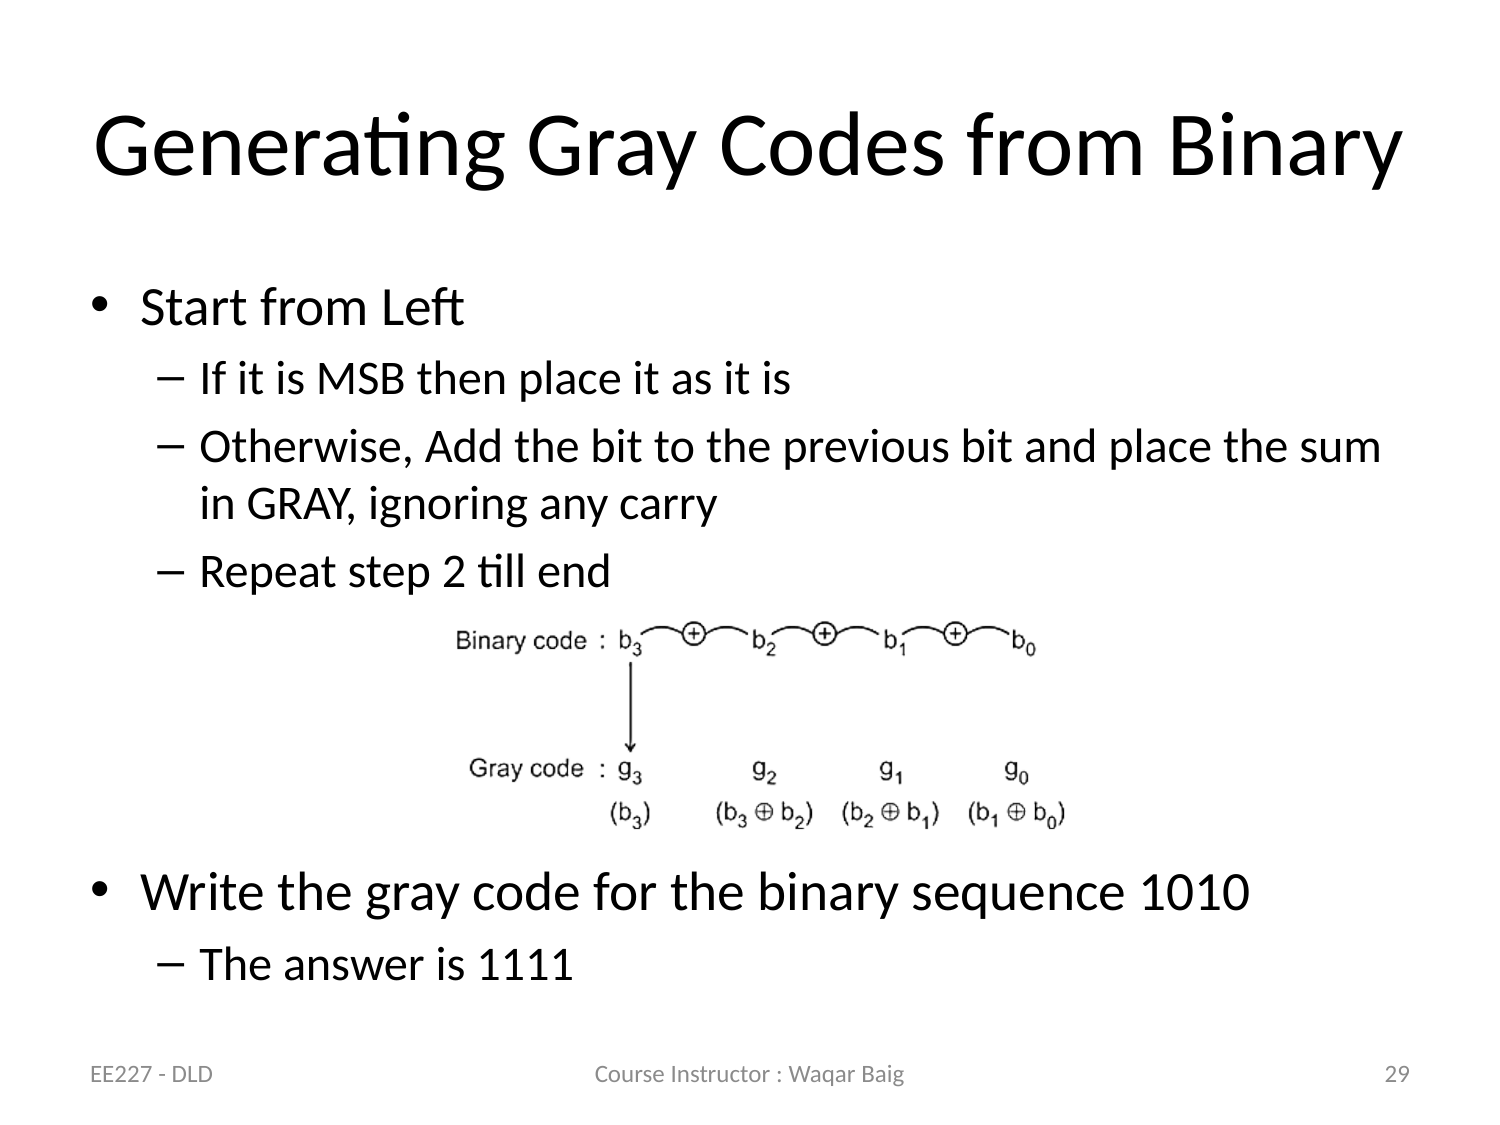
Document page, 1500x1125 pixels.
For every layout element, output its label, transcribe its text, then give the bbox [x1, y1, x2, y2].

list Start from Left If it is MSB then place it as it is Otherwise, Add the bit to the previous bit and place the sum in GRAY, ignoring any carry Repeat step 2 till end Write the gray code for the binary sequence 1010 The answer is 1111 [75, 262, 1425, 1005]
footer Course Instructor : Waqar Baig [512, 1042, 988, 1103]
title Generating Gray Codes from Binary [75, 45, 1425, 233]
picture [437, 604, 1085, 851]
slide_number EE227 - DLD [75, 1042, 425, 1103]
slide_number 29 [1074, 1042, 1425, 1103]
